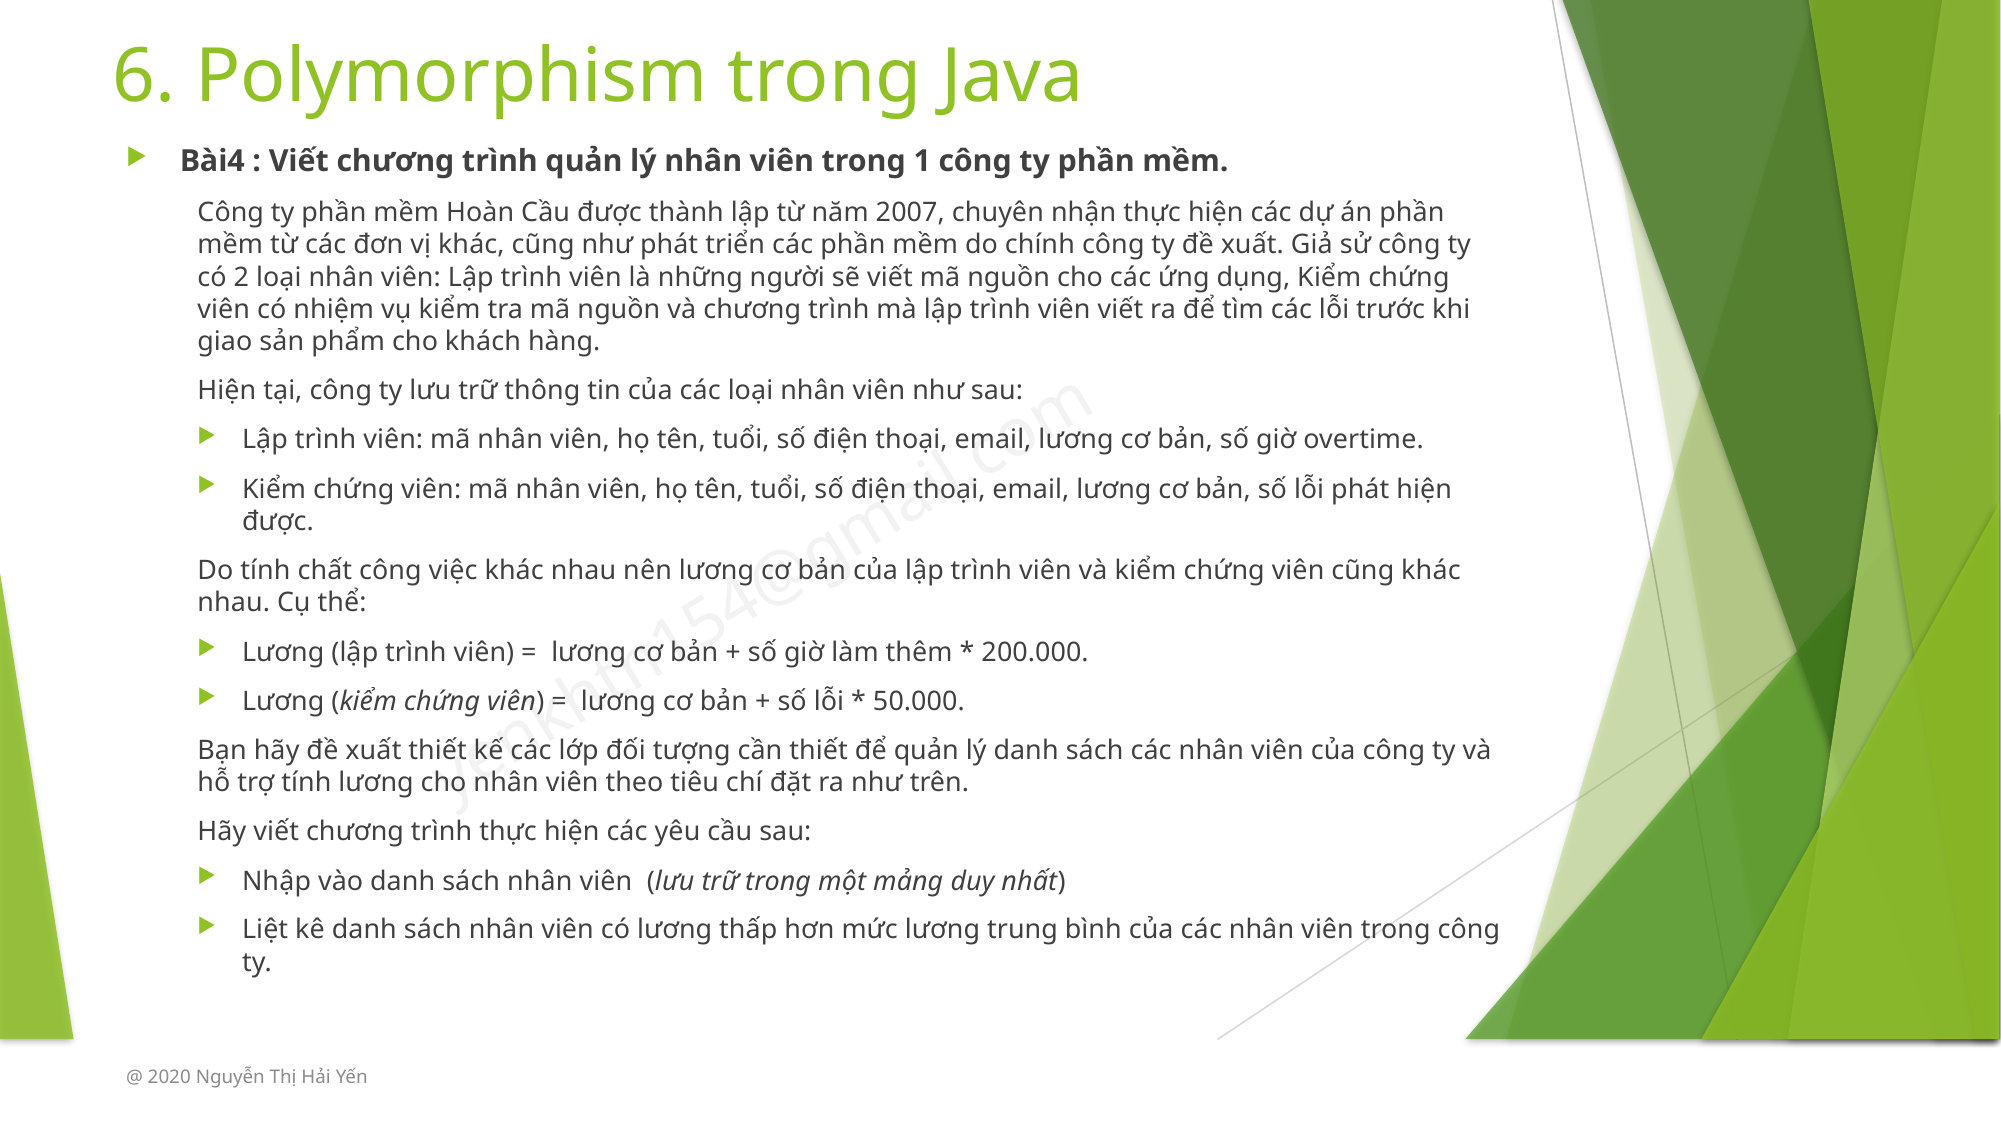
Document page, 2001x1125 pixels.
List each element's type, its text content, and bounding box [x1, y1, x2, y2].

title 6. Polymorphism trong Java [97, 18, 1509, 134]
list Bài4 : Viết chương trình quản lý nhân viên trong 1 công ty phần mềm. Công ty phần mềm Hoàn Cầu được thành lập từ năm 2007, chuyên nhận thực hiện các dự án phần mềm từ các đơn vị khác, cũng như phát triển các phần mềm do chính công ty đề xuất. Giả sử công ty có 2 loại nhân viên: Lập trình viên là những người sẽ viết mã nguồn cho các ứng dụng, Kiểm chứng viên có nhiệm vụ kiểm tra mã nguồn và chương trình mà lập trình viên viết ra để tìm các lỗi trước khi giao sản phẩm cho khách hàng. Hiện tại, công ty lưu trữ thông tin của các loại nhân viên như sau: Lập trình viên: mã nhân viên, họ tên, tuổi, số điện thoại, email, lương cơ bản, số giờ overtime. Kiểm chứng viên: mã nhân viên, họ tên, tuổi, số điện thoại, email, lương cơ bản, số lỗi phát hiện được. Do tính chất công việc khác nhau nên lương cơ bản của lập trình viên và kiểm chứng viên cũng khác nhau. Cụ thể: Lương (lập trình viên) = lương cơ bản + số giờ làm thêm * 200.000. Lương (kiểm chứng viên) = lương cơ bản + số lỗi * 50.000. Bạn hãy đề xuất thiết kế các lớp đối tượng cần thiết để quản lý danh sách các nhân viên của công ty và hỗ trợ tính lương cho nhân viên theo tiêu chí đặt ra như trên. Hãy viết chương trình thực hiện các yêu cầu sau: Nhập vào danh sách nhân viên (lưu trữ trong một mảng duy nhất) Liệt kê danh sách nhân viên có lương thấp hơn mức lương trung bình của các nhân viên trong công ty. [111, 133, 1522, 991]
footer @ 2020 Nguyễn Thị Hải Yến [111, 1046, 1145, 1107]
